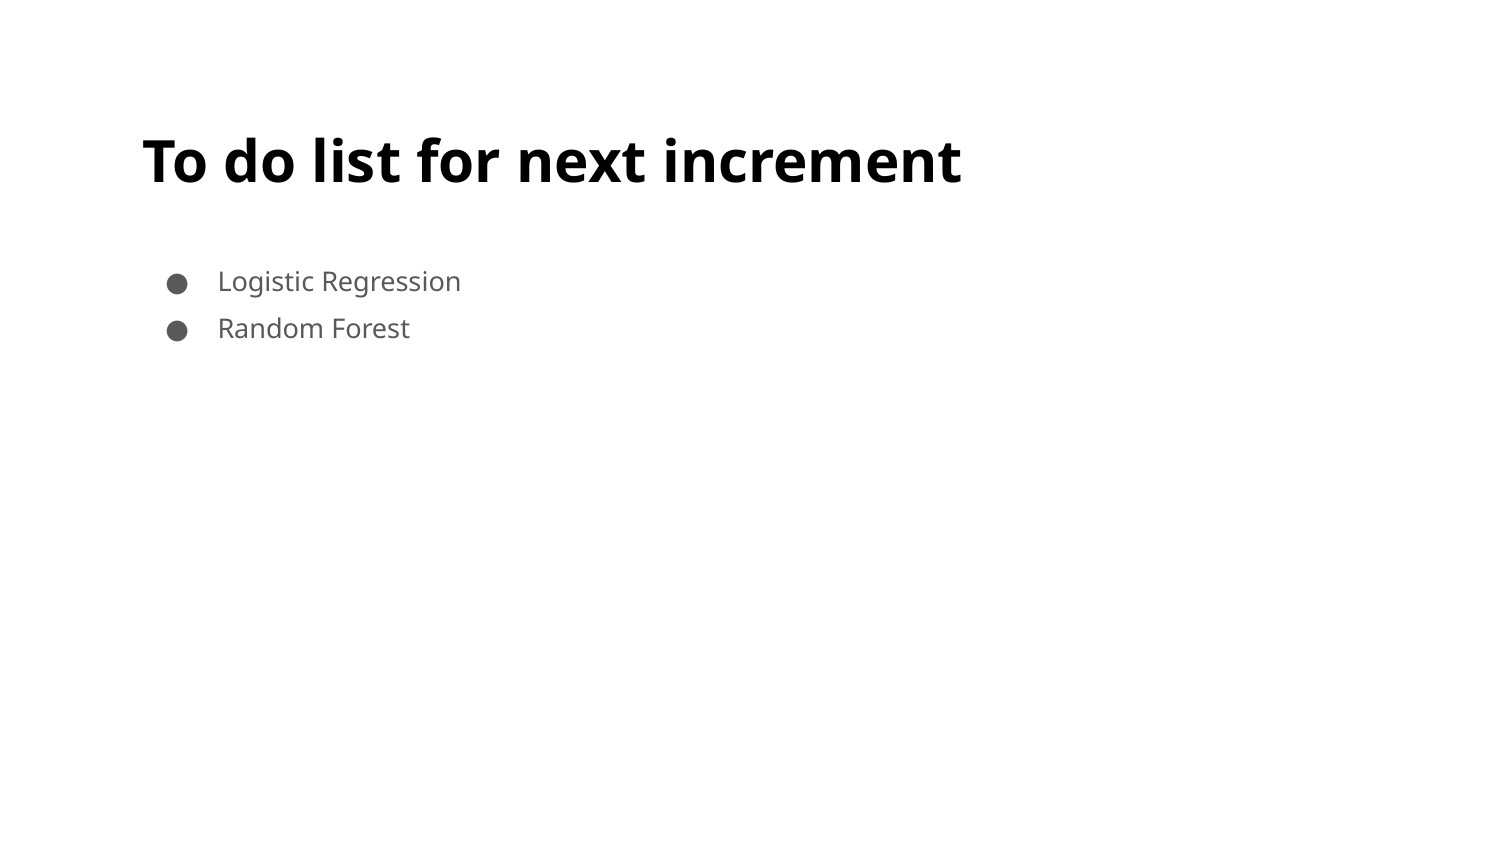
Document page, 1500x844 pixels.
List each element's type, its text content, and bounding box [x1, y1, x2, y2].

list Logistic Regression Random Forest [131, 258, 1369, 743]
title To do list for next increment [131, 79, 1369, 248]
